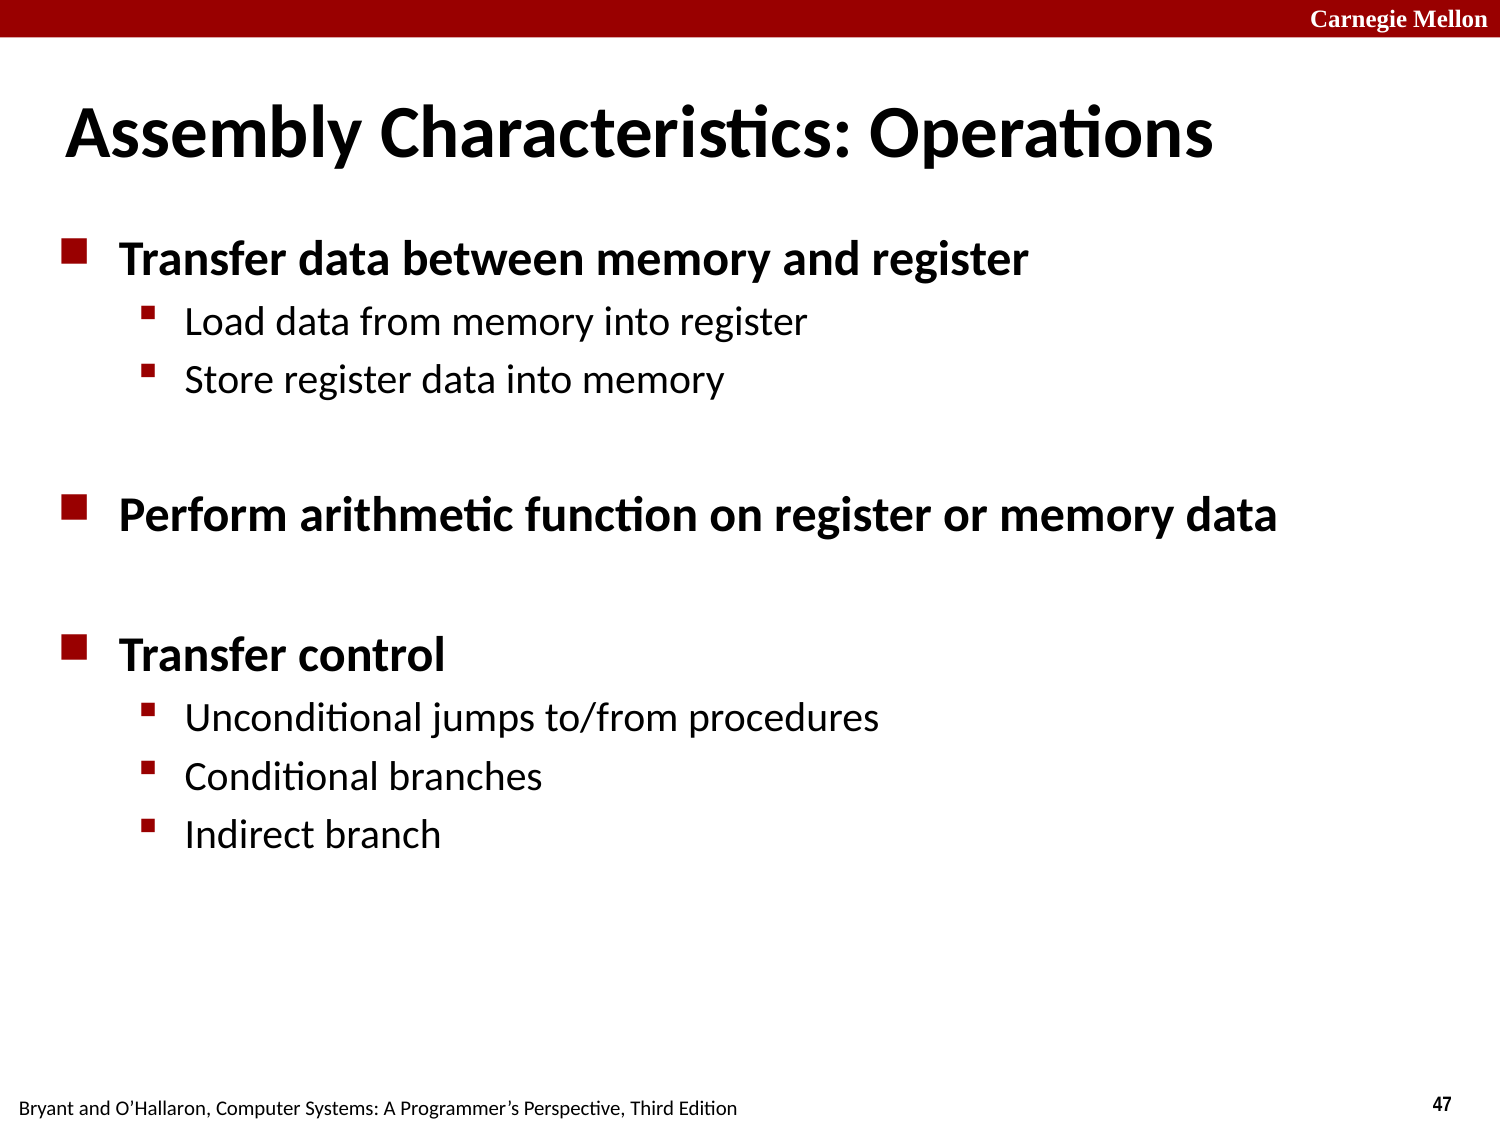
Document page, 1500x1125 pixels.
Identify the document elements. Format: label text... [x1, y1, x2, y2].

list Transfer data between memory and register Load data from memory into register Store register data into memory Perform arithmetic function on register or memory data Transfer control Unconditional jumps to/from procedures Conditional branches Indirect branch [47, 217, 1451, 1026]
title Assembly Characteristics: Operations [49, 80, 1426, 176]
